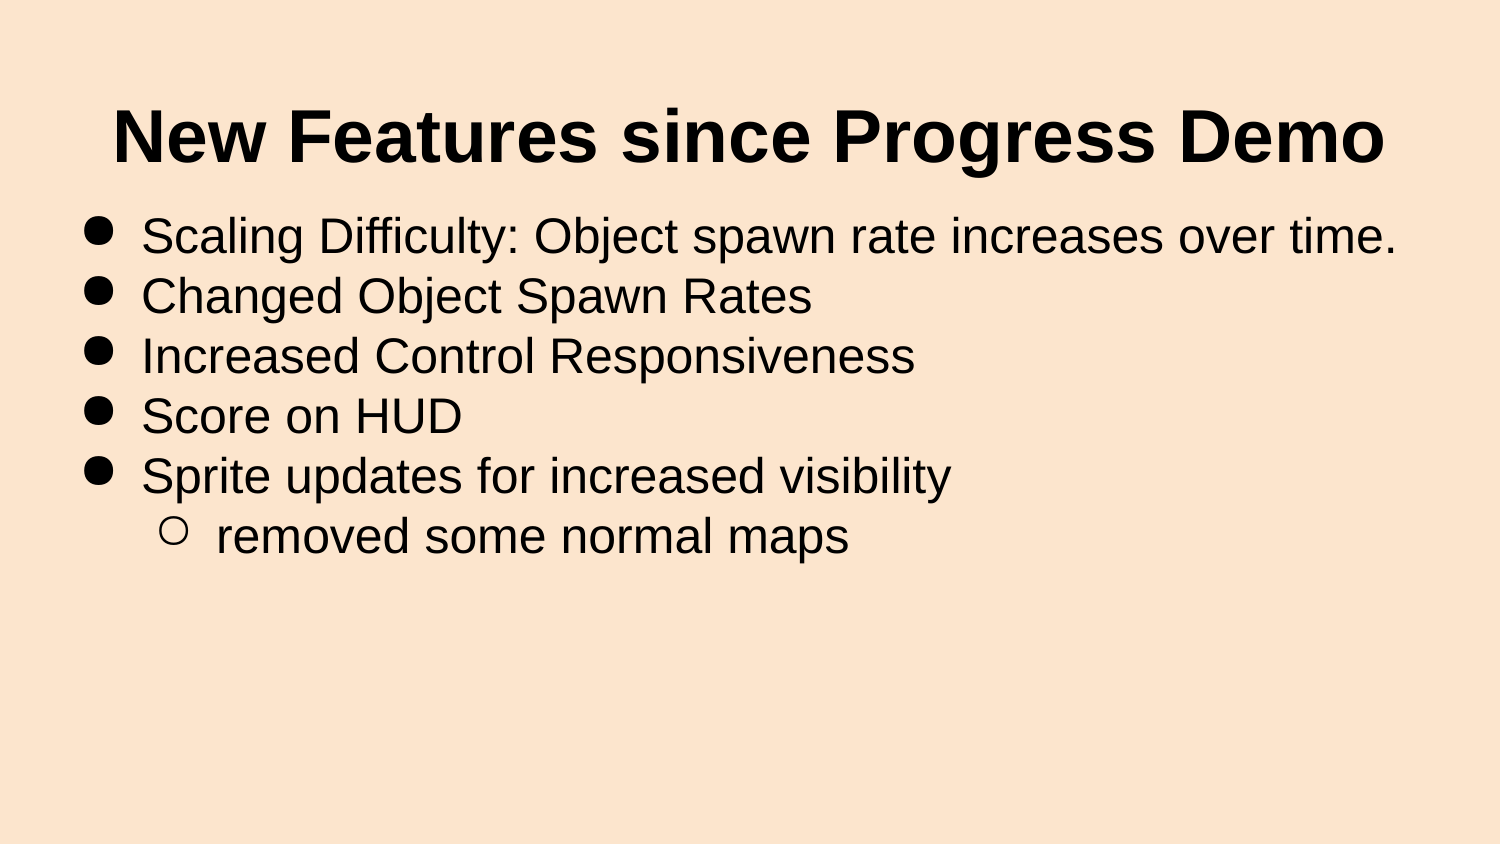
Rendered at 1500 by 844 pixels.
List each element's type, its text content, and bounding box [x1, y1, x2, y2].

list Scaling Difficulty: Object spawn rate increases over time. Changed Object Spawn Rates Increased Control Responsiveness Score on HUD Sprite updates for increased visibility removed some normal maps [51, 189, 1449, 750]
title New Features since Progress Demo [51, 72, 1449, 167]
